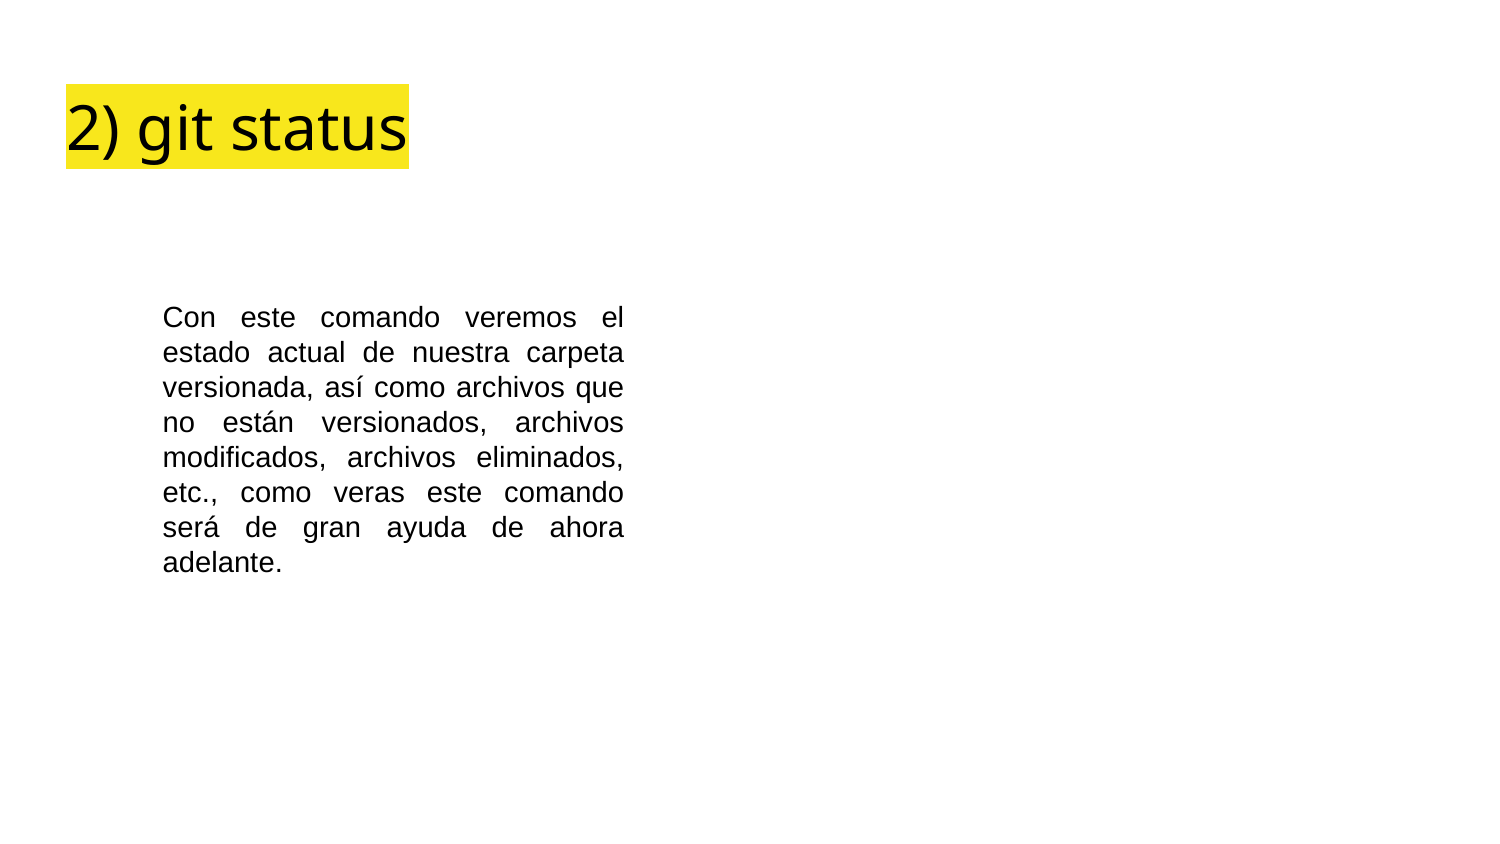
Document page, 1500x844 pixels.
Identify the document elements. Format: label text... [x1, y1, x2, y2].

title 2) git status [51, 72, 1449, 167]
text_box Con este comando veremos el estado actual de nuestra carpeta versionada, así como archivos que no están versionados, archivos modificados, archivos eliminados, etc., como veras este comando será de gran ayuda de ahora adelante. [147, 283, 640, 776]
